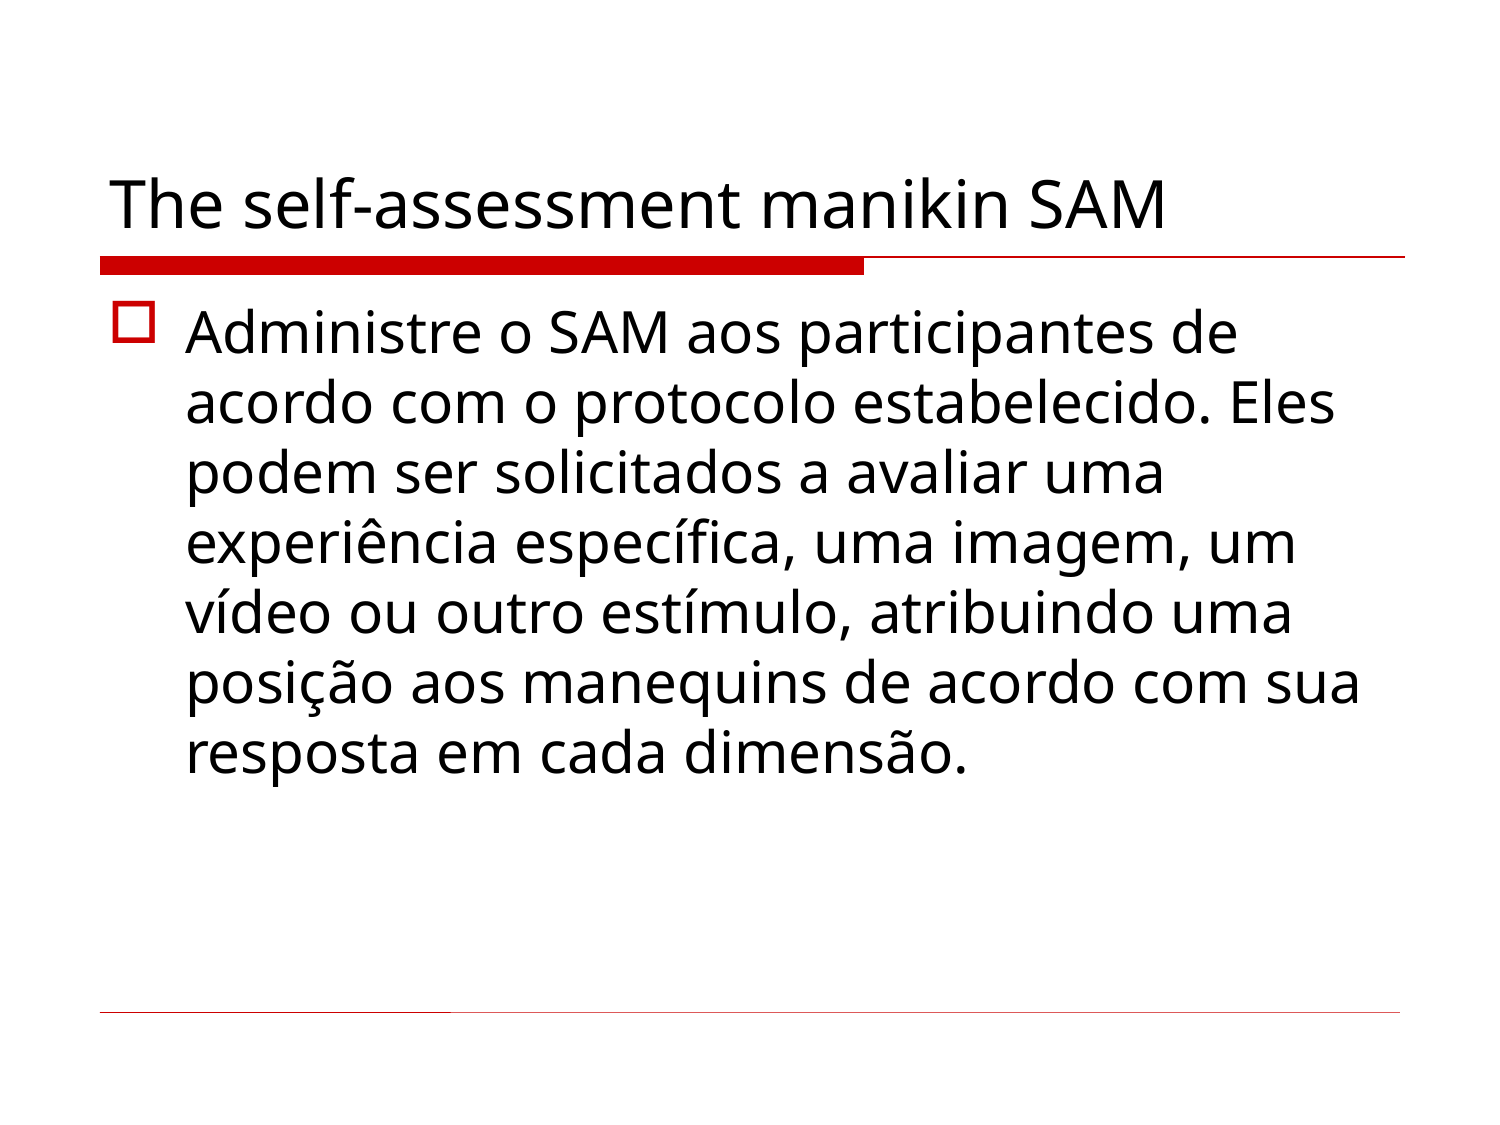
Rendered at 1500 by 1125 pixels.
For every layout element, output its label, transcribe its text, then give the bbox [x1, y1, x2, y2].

title The self-assessment manikin SAM [93, 49, 1407, 250]
list Administre o SAM aos participantes de acordo com o protocolo estabelecido. Eles podem ser solicitados a avaliar uma experiência específica, uma imagem, um vídeo ou outro estímulo, atribuindo uma posição aos manequins de acordo com sua resposta em cada dimensão. [92, 287, 1406, 988]
